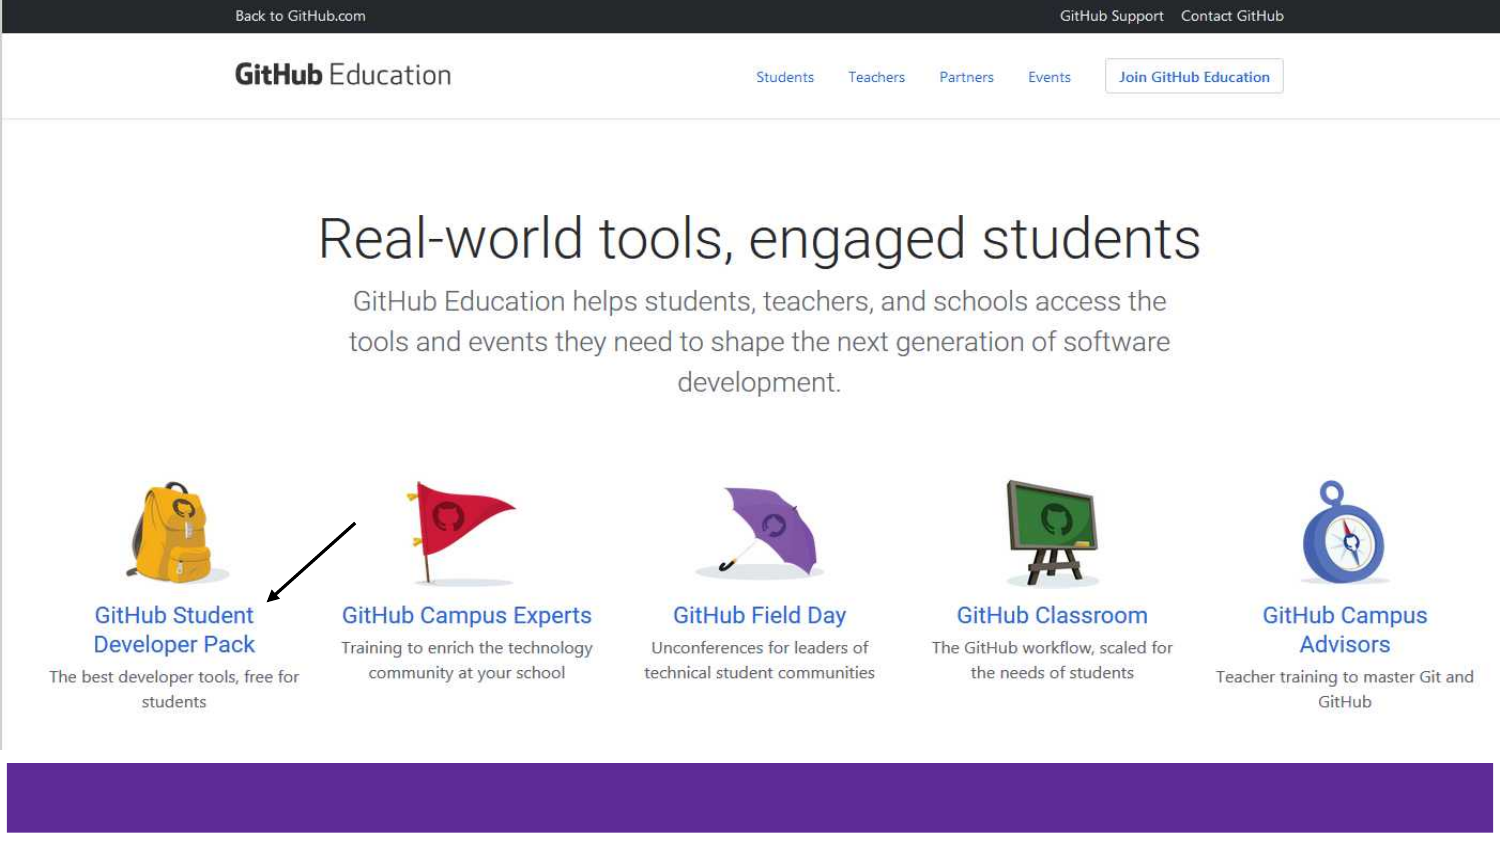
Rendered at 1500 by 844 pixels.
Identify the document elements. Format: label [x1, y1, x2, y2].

text_box [266, 522, 356, 603]
text_box [6, 763, 1494, 833]
picture [0, 0, 1500, 750]
